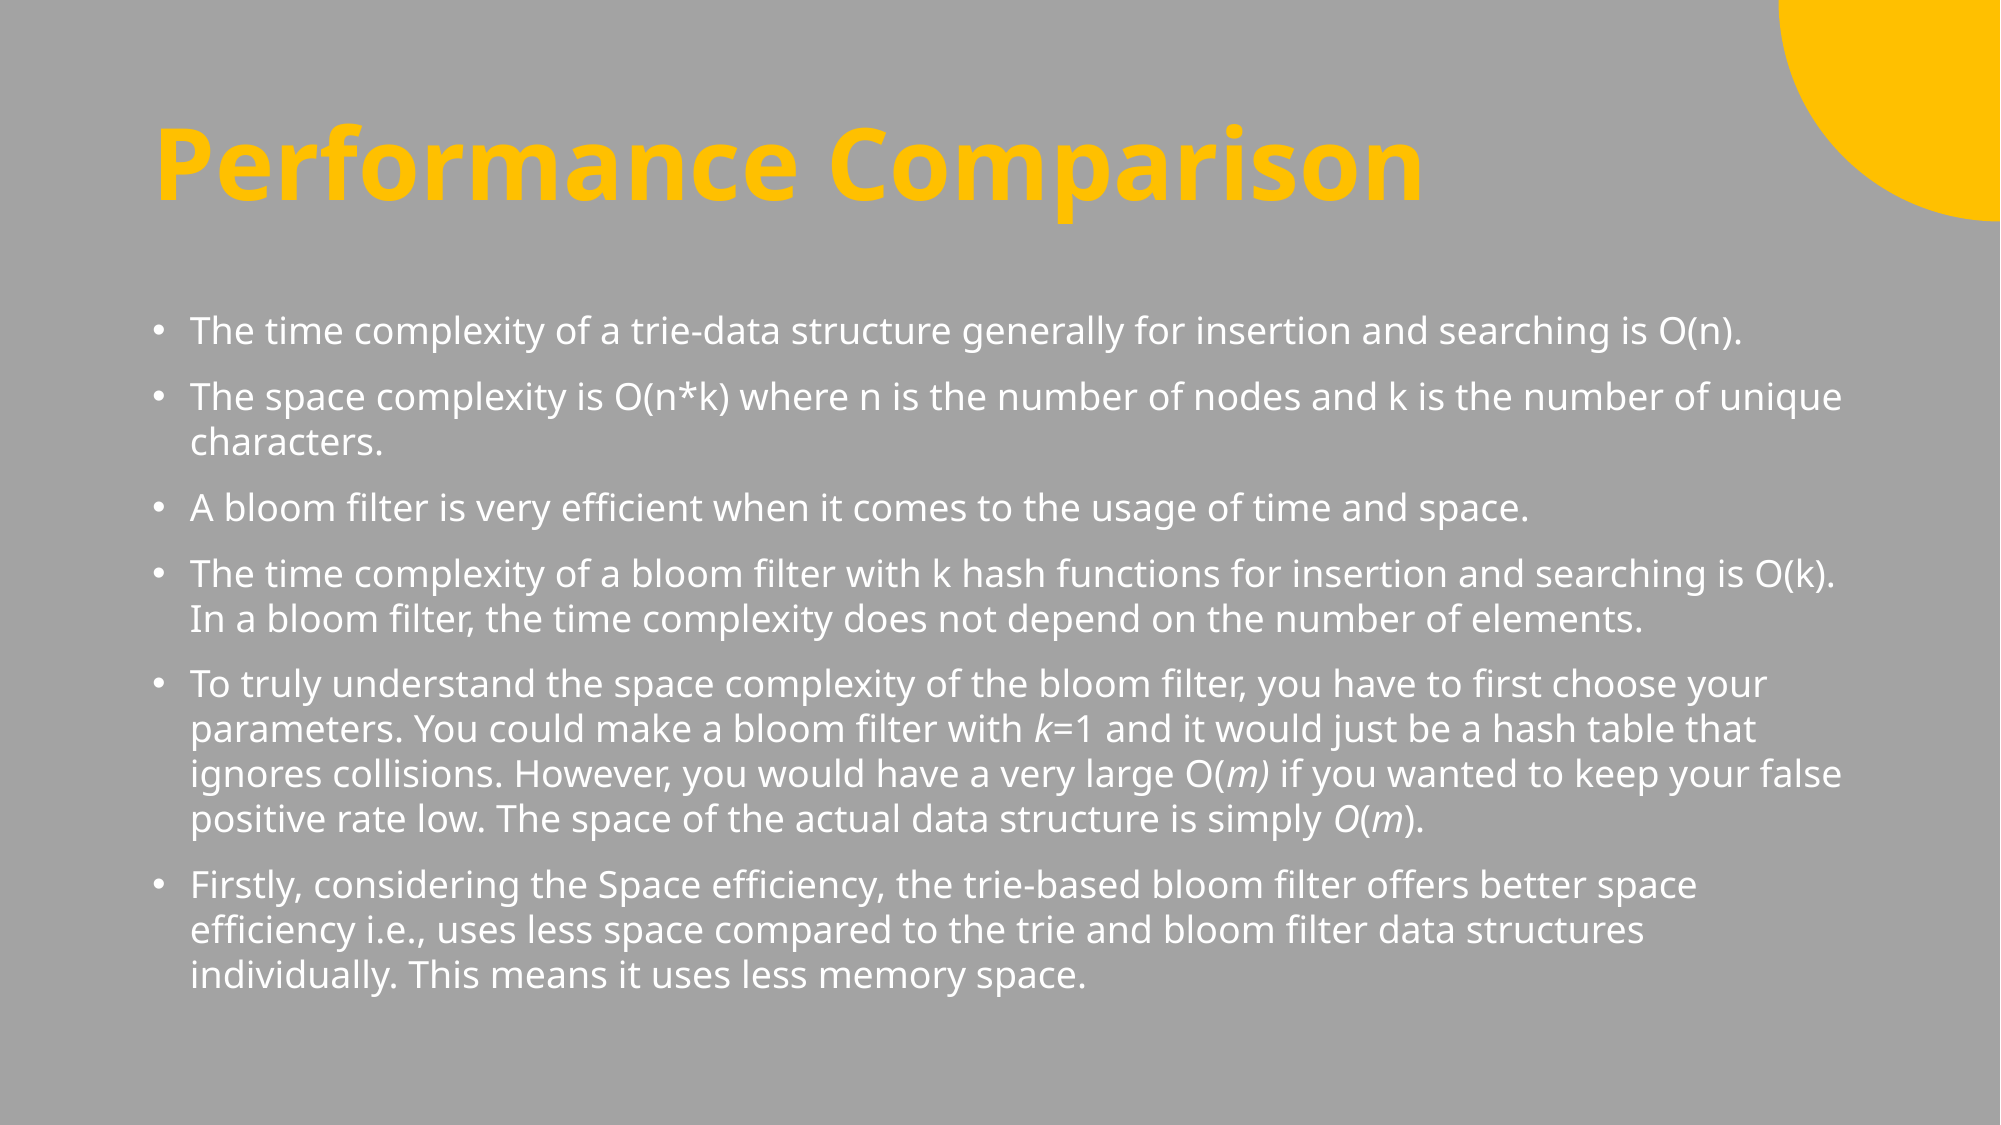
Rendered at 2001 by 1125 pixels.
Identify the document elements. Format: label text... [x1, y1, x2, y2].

title Performance Comparison [137, 59, 1863, 278]
text_box [1777, 0, 2000, 223]
list The time complexity of a trie-data structure generally for insertion and searching is O(n). The space complexity is O(n*k) where n is the number of nodes and k is the number of unique characters. A bloom filter is very efficient when it comes to the usage of time and space. The time complexity of a bloom filter with k hash functions for insertion and searching is O(k). In a bloom filter, the time complexity does not depend on the number of elements. To truly understand the space complexity of the bloom filter, you have to first choose your parameters. You could make a bloom filter with k=1 and it would just be a hash table that ignores collisions. However, you would have a very large O(m) if you wanted to keep your false positive rate low. The space of the actual data structure is simply O(m). Firstly, considering the Space efficiency, the trie-based bloom filter offers better space efficiency i.e., uses less space compared to the trie and bloom filter data structures individually. This means it uses less memory space. [137, 299, 1863, 1014]
